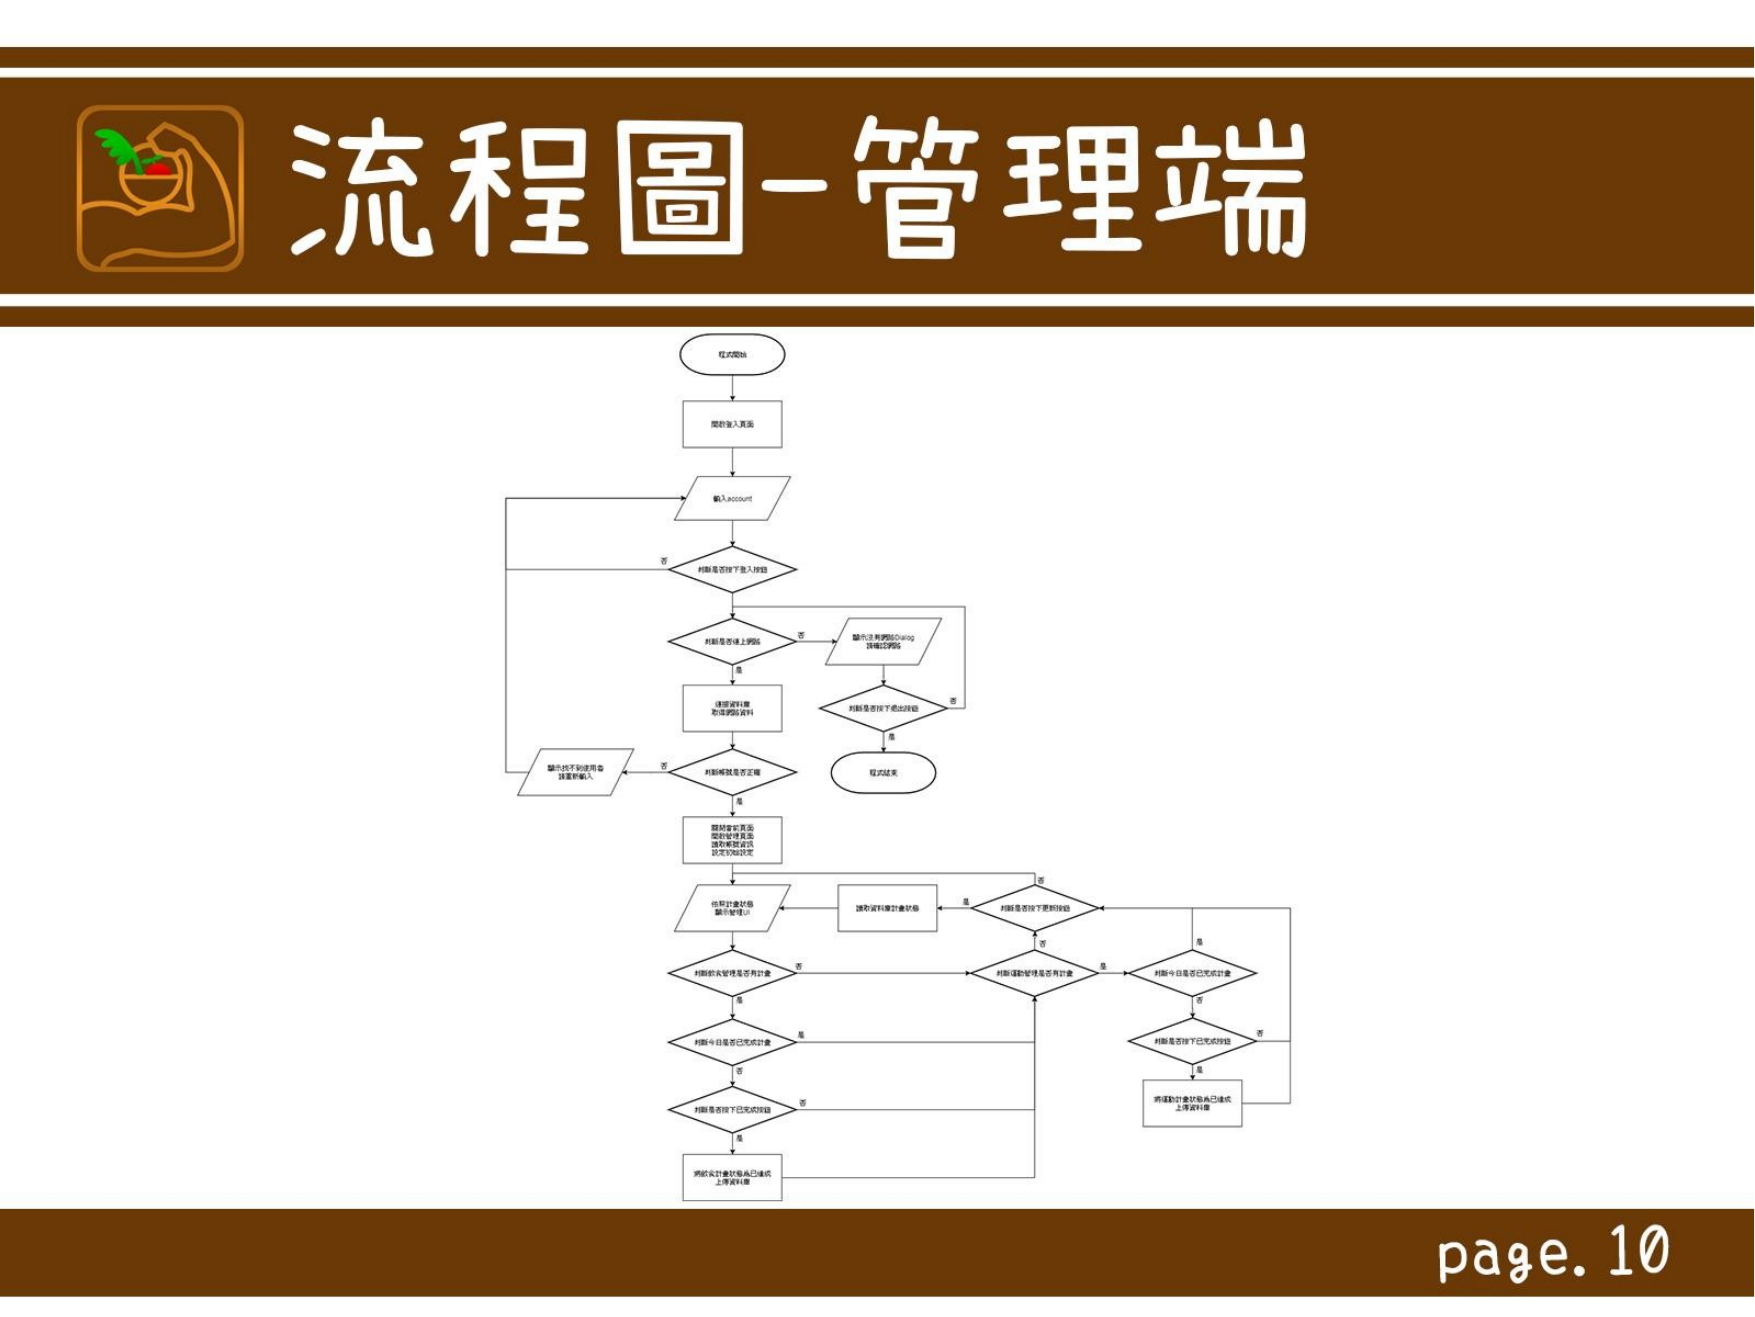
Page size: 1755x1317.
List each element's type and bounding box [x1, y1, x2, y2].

text_box [0, 35, 1755, 1300]
